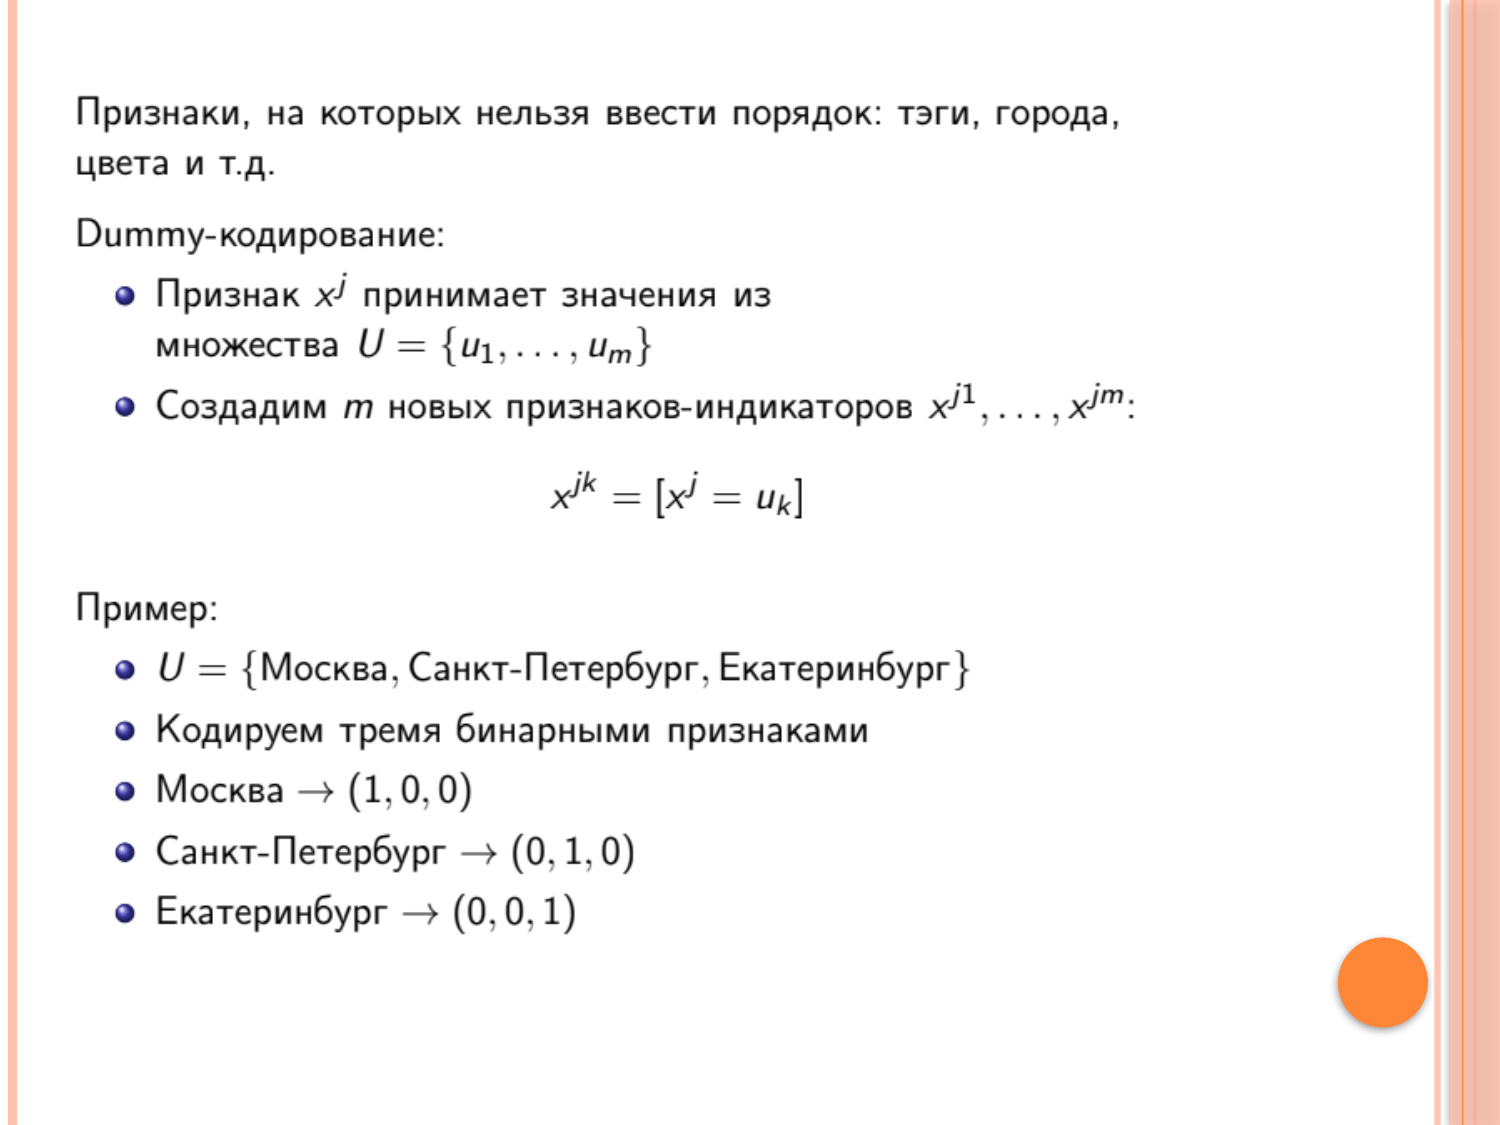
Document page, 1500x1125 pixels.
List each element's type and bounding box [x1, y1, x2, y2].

picture [40, 77, 1260, 941]
